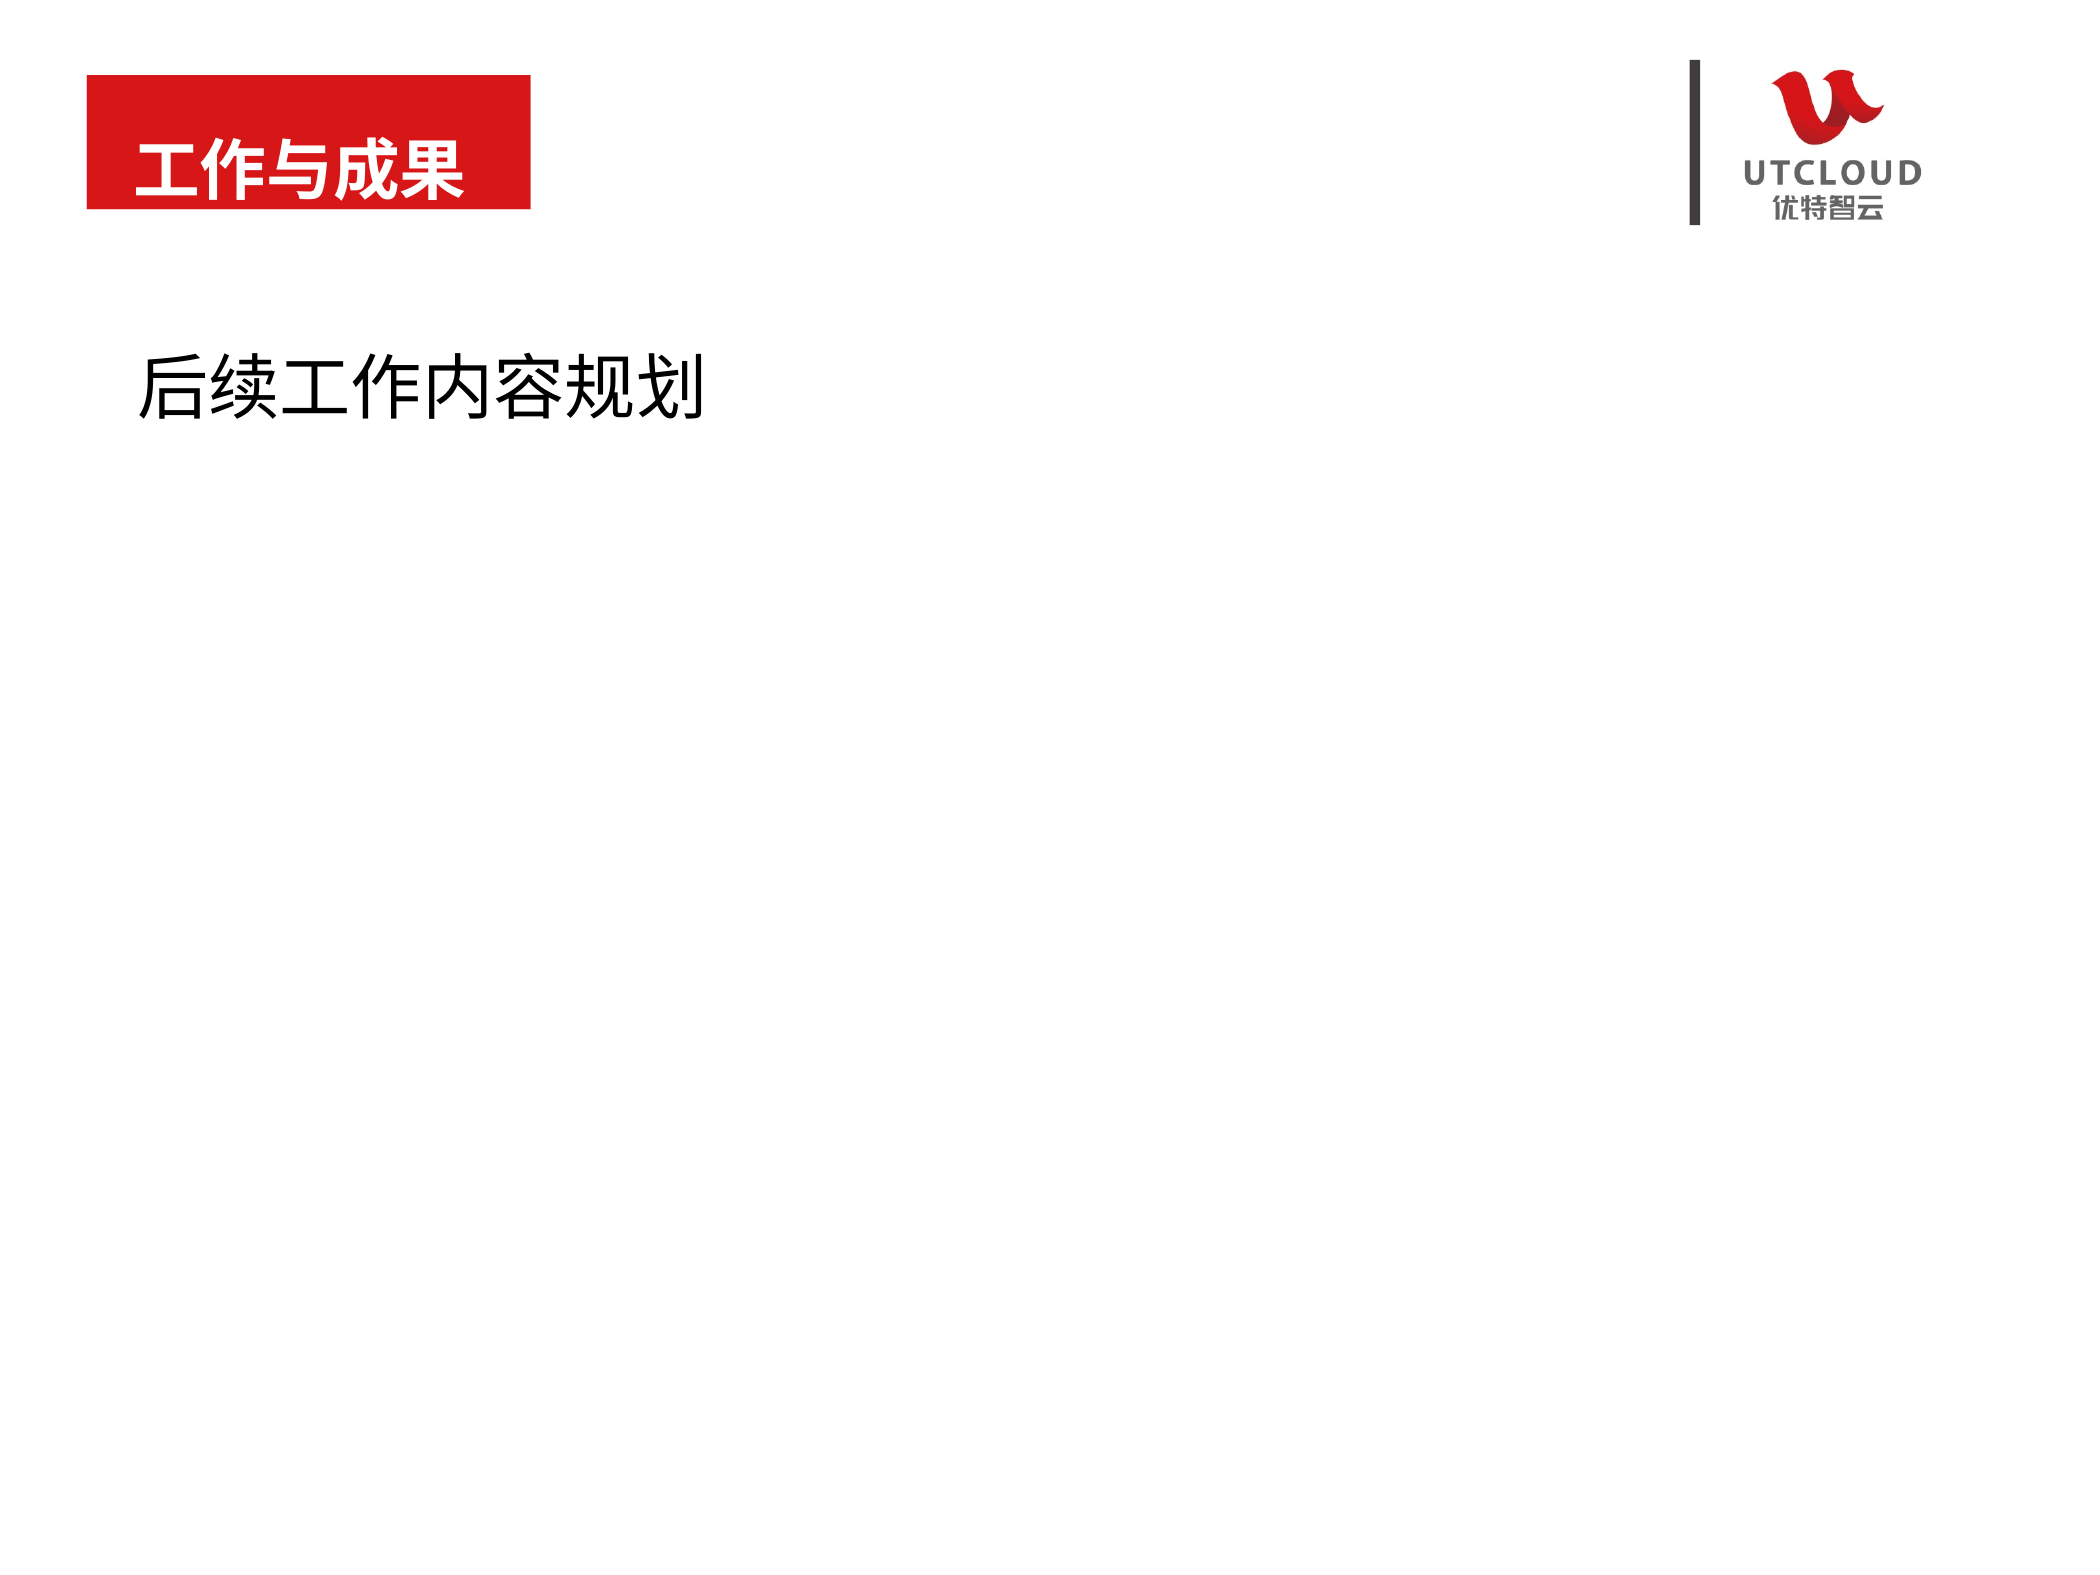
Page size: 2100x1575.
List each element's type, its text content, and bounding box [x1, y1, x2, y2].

picture [1694, 3, 1978, 287]
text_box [86, 32, 551, 210]
list 后续工作内容规划 [0, 142, 838, 445]
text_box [86, 40, 531, 210]
